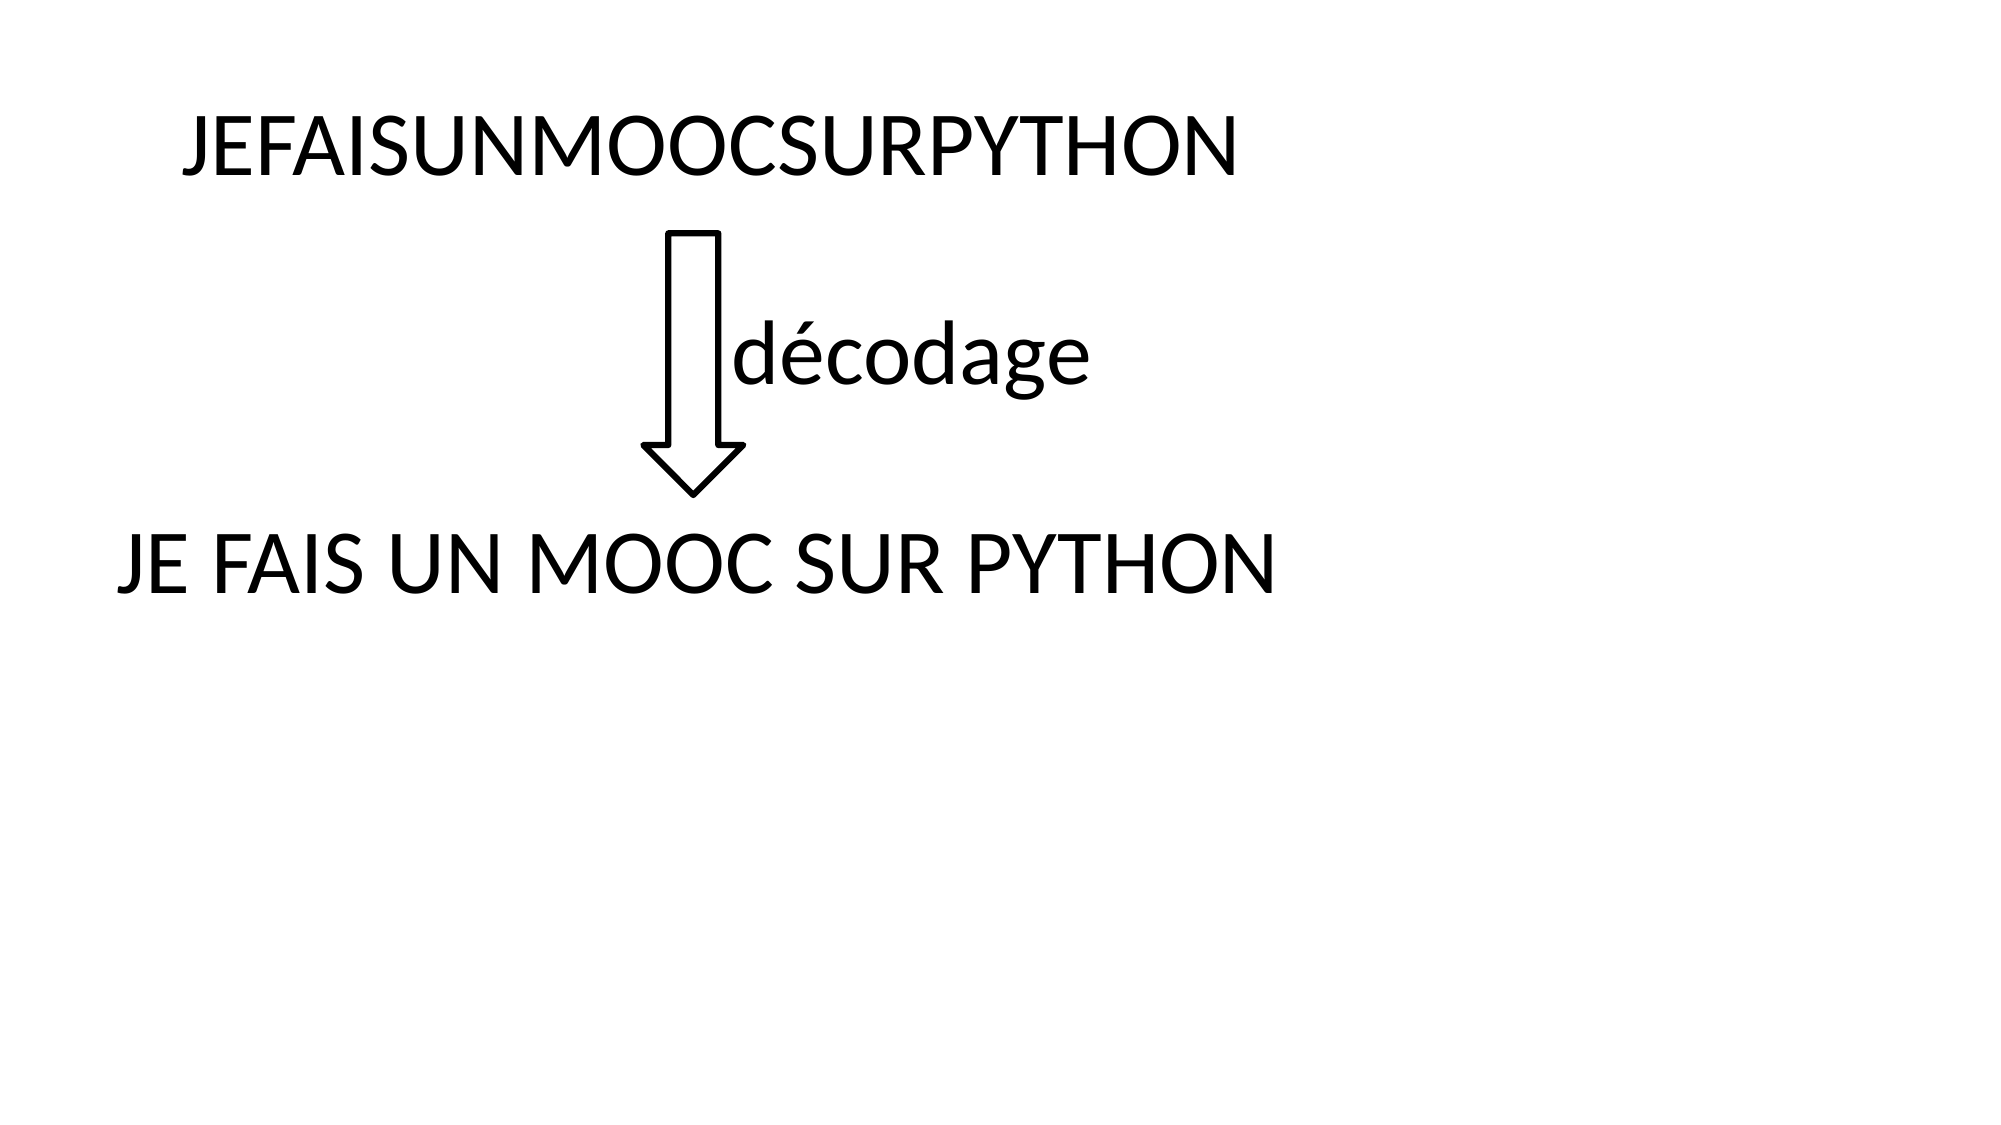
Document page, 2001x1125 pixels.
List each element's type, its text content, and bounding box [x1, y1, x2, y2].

text_box JE FAIS UN MOOC SUR PYTHON [101, 494, 1332, 620]
text_box JEFAISUNMOOCSURPYTHON [166, 76, 1267, 202]
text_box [643, 233, 1152, 496]
